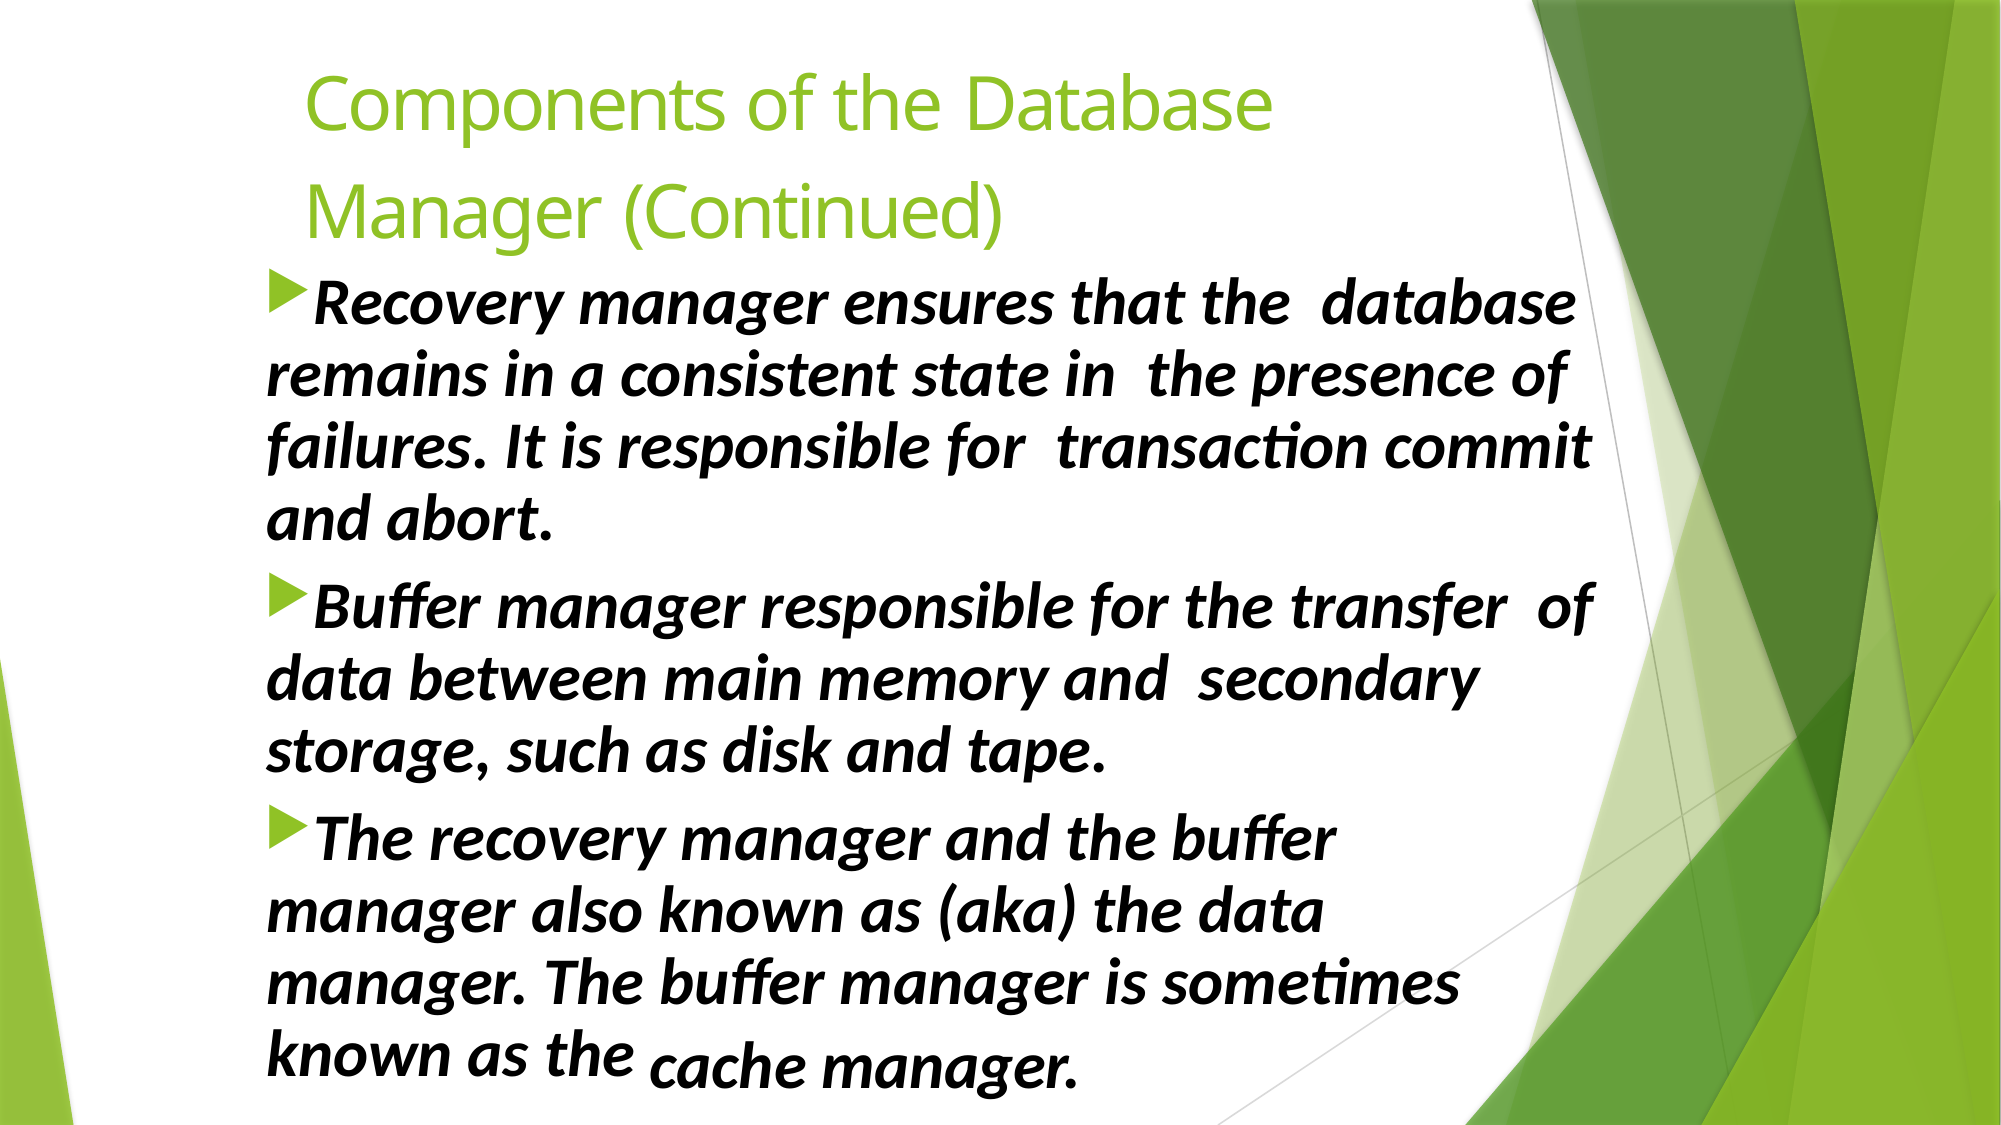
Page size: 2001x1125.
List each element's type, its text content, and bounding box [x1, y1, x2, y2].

text_box cache manager. [647, 1036, 1089, 1102]
title Components of the Database Manager (Continued) [301, 22, 1435, 254]
list Recovery manager ensures that the database remains in a consistent state in the presence of failures. It is responsible for transaction commit and abort. Buffer manager responsible for the transfer of data between main memory and secondary storage, such as disk and tape. The recovery manager and the buffer manager also known as (aka) the data manager. The buffer manager is sometimes known as the [264, 254, 1675, 1091]
